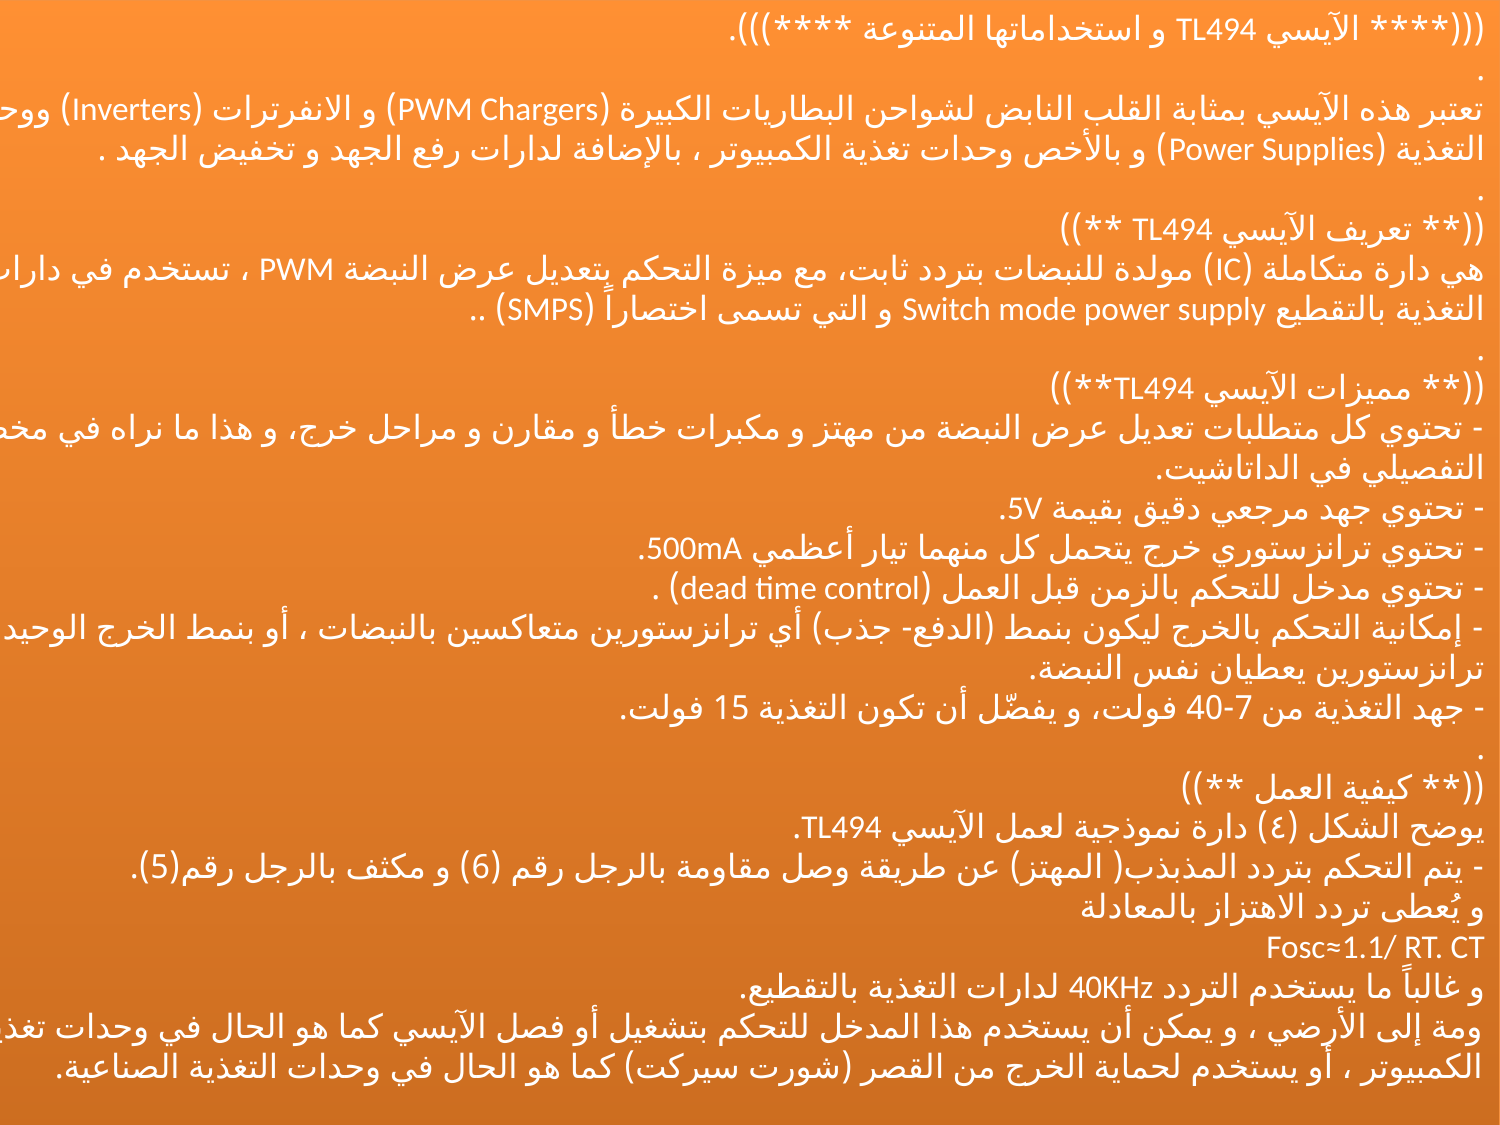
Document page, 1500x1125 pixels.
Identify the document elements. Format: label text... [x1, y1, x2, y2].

text_box (((**** الآيسي TL494 و استخداماتها المتنوعة ****))). . تعتبر هذه الآيسي بمثابة القلب النابض لشواحن البطاريات الكبيرة (PWM Chargers) و الانفرترات (Inverters) ووحدات التغذية (Power Supplies) و بالأخص وحدات تغذية الكمبيوتر ، بالإضافة لدارات رفع الجهد و تخفيض الجهد . . ((** تعريف الآيسي TL494 **)) هي دارة متكاملة (IC) مولدة للنبضات بتردد ثابت، مع ميزة التحكم بتعديل عرض النبضة PWM ، تستخدم في دارات التغذية بالتقطيع Switch mode power supply و التي تسمى اختصاراً (SMPS) .. . ((** مميزات الآيسي TL494**)) - تحتوي كل متطلبات تعديل عرض النبضة من مهتز و مكبرات خطأ و مقارن و مراحل خرج، و هذا ما نراه في مخططها التفصيلي في الداتاشيت. - تحتوي جهد مرجعي دقيق بقيمة 5V. - تحتوي ترانزستوري خرج يتحمل كل منهما تيار أعظمي 500mA. - تحتوي مدخل للتحكم بالزمن قبل العمل (dead time control) . - إمكانية التحكم بالخرج ليكون بنمط (الدفع- جذب) أي ترانزستورين متعاكسين بالنبضات ، أو بنمط الخرج الوحيد أي ترانزستورين يعطيان نفس النبضة. - جهد التغذية من 7-40 فولت، و يفضّل أن تكون التغذية 15 فولت. . ((** كيفية العمل **)) يوضح الشكل (٤) دارة نموذجية لعمل الآيسي TL494. - يتم التحكم بتردد المذبذب( المهتز) عن طريقة وصل مقاومة بالرجل رقم (6) و مكثف بالرجل رقم(5). و يُعطى تردد الاهتزاز بالمعادلة Fosc≈1.1/ RT. CT و غالباً ما يستخدم التردد 40KHz لدارات التغذية بالتقطيع. ومة إلى الأرضي ، و يمكن أن يستخدم هذا المدخل للتحكم بتشغيل أو فصل الآيسي كما هو الحال في وحدات تغذية الكمبيوتر ، أو يستخدم لحماية الخرج من القصر (شورت سيركت) كما هو الحال في وحدات التغذية الصناعية. [0, 0, 1500, 1125]
